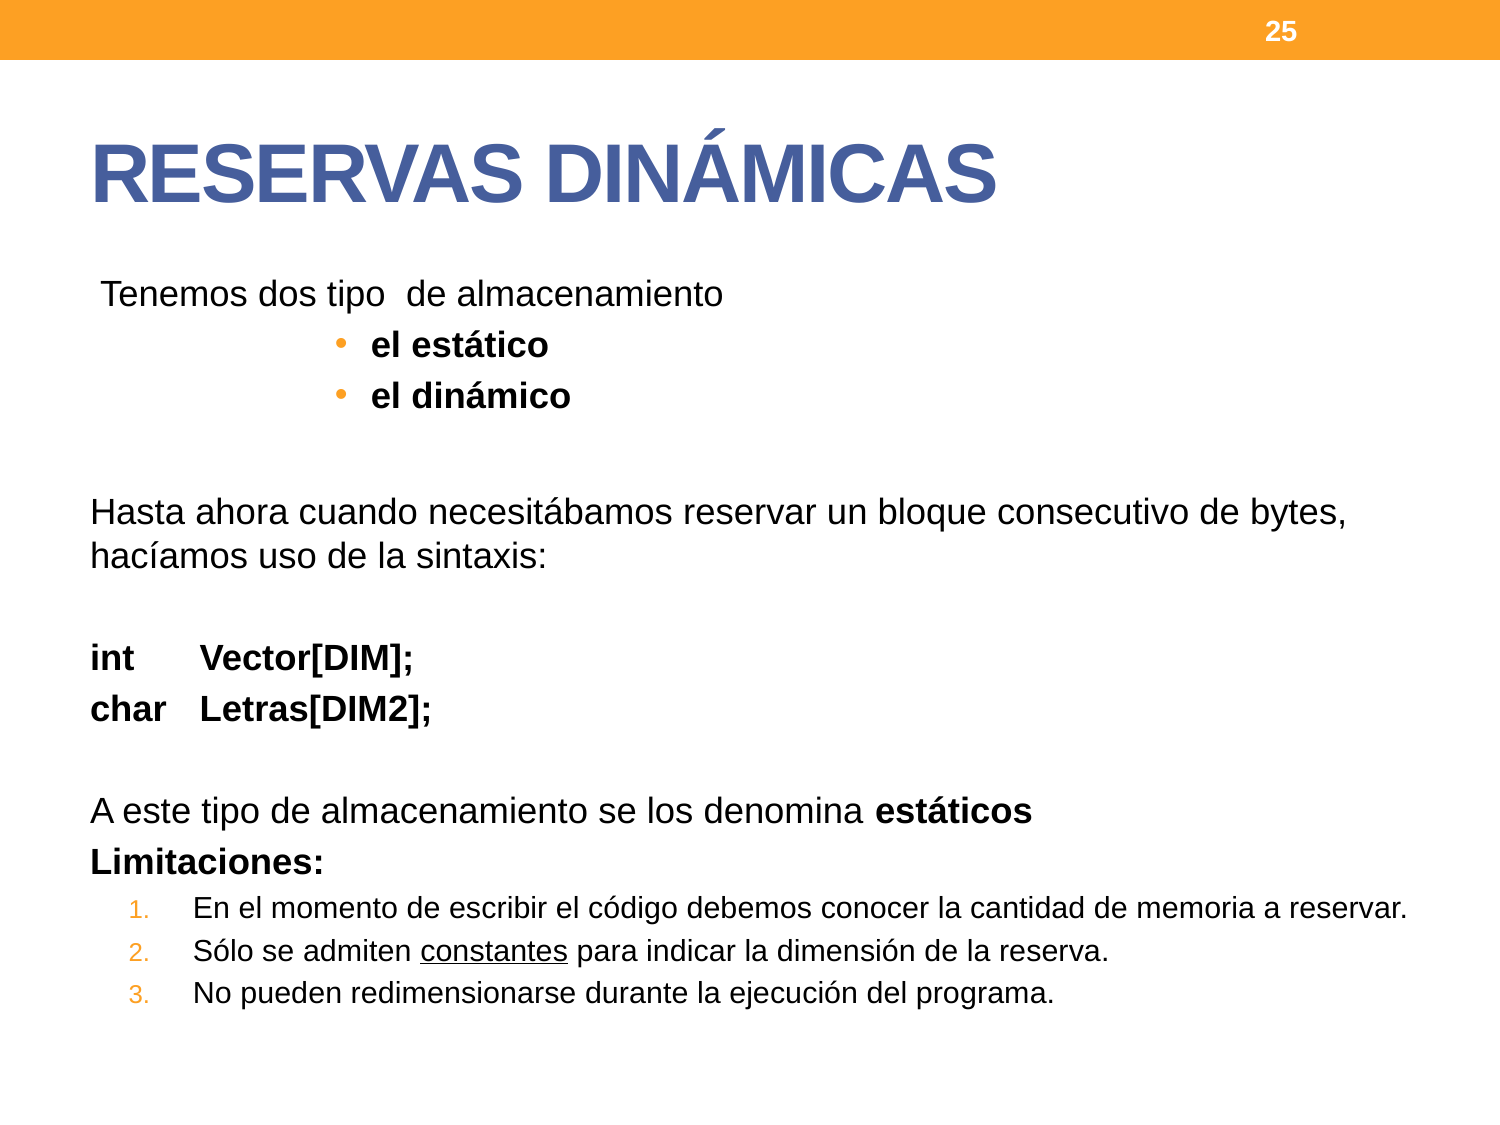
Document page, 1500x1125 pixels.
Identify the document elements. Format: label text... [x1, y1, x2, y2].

title RESERVAS DINÁMICAS [75, 87, 1425, 250]
slide_number 25 [1250, 3, 1425, 57]
list Tenemos dos tipo de almacenamiento el estático el dinámico Hasta ahora cuando necesitábamos reservar un bloque consecutivo de bytes, hacíamos uso de la sintaxis: int Vector[DIM]; char Letras[DIM2]; A este tipo de almacenamiento se los denomina estáticos Limitaciones: En el momento de escribir el código debemos conocer la cantidad de memoria a reservar. Sólo se admiten constantes para indicar la dimensión de la reserva. No pueden redimensionarse durante la ejecución del programa. [75, 262, 1425, 1063]
